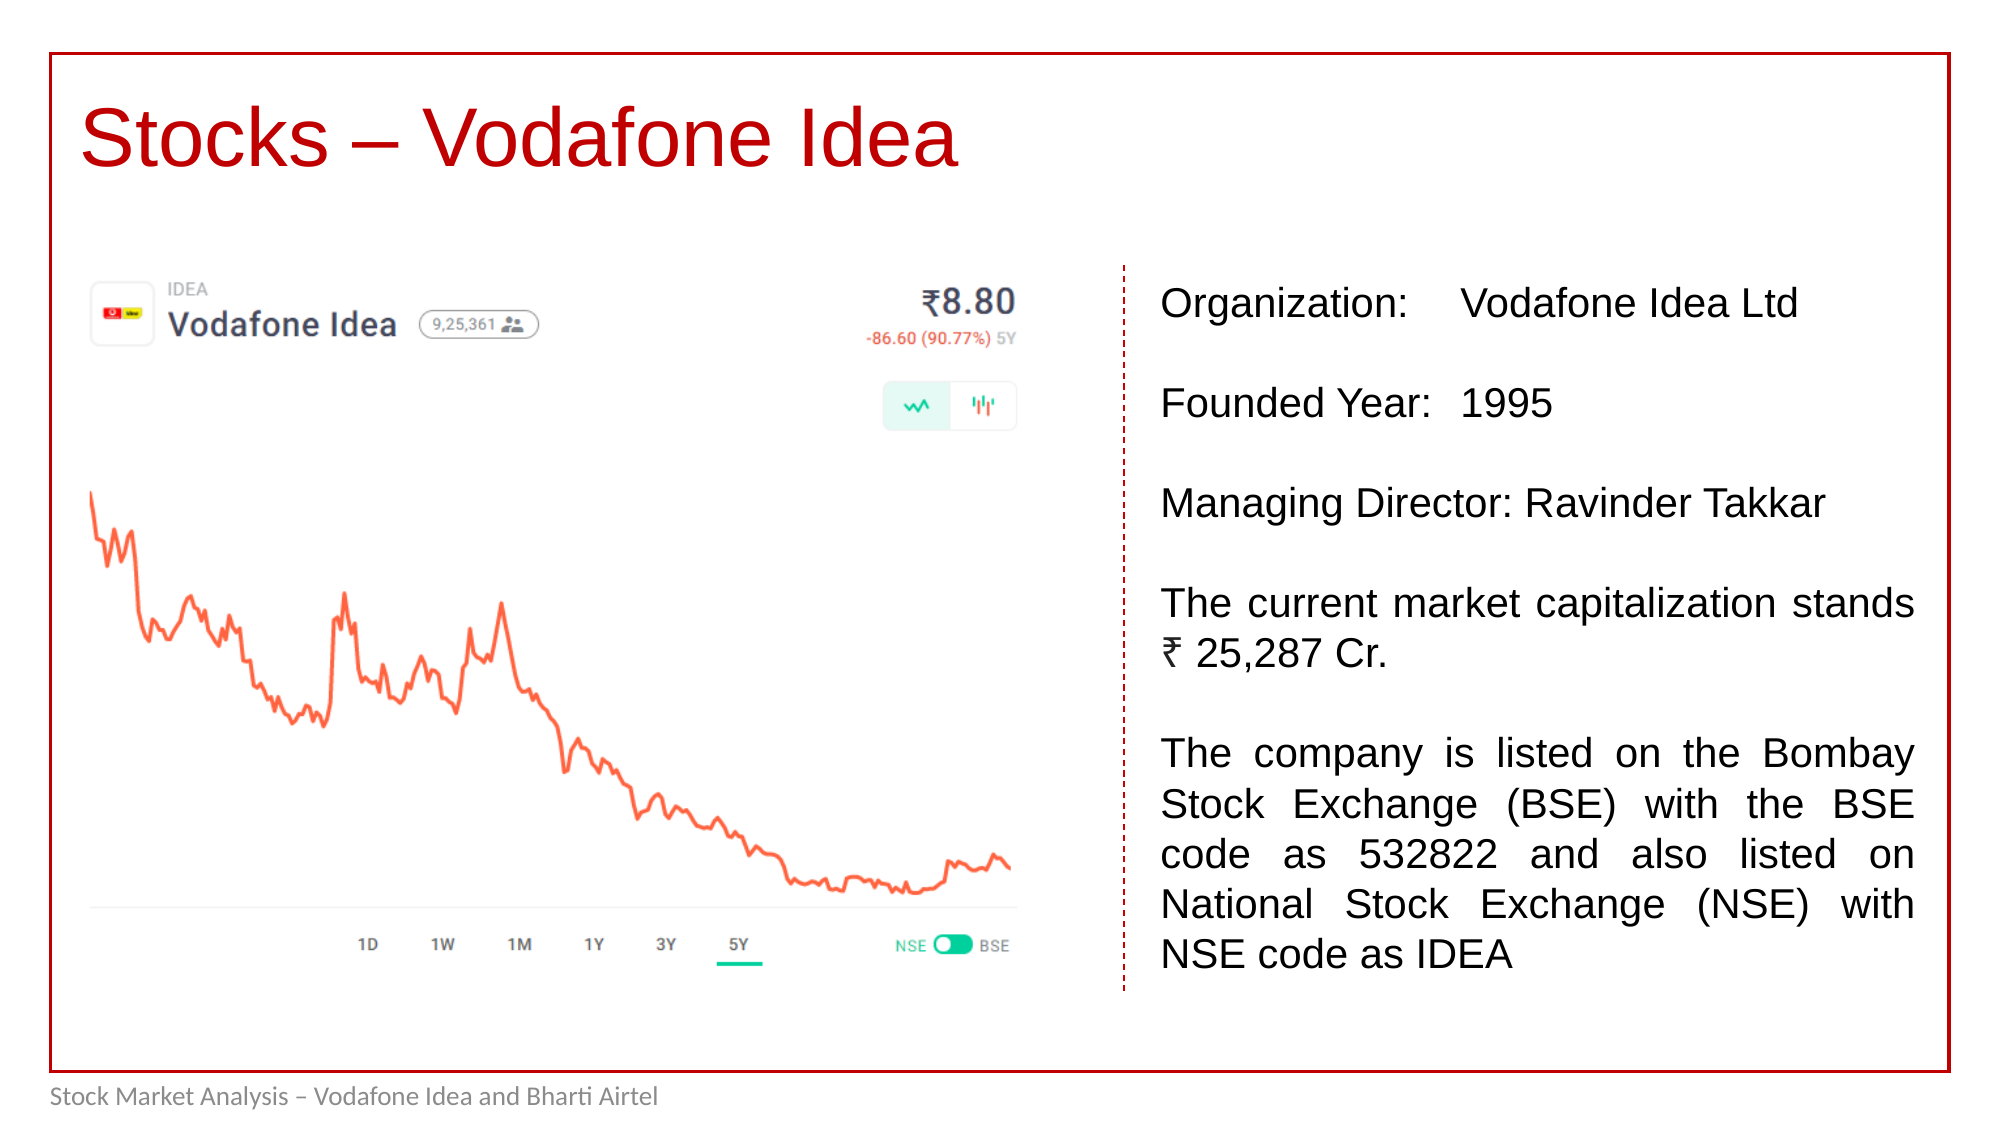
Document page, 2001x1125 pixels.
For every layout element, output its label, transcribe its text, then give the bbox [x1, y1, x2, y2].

text_box Stocks – Vodafone Idea [50, 74, 1950, 193]
text_box [50, 193, 1950, 1073]
text_box [50, 52, 1950, 74]
picture [69, 268, 1054, 995]
text_box Organization: Vodafone Idea Ltd Founded Year: 1995 Managing Director: Ravinder Takkar The current market capitalization stands ₹ 25,287 Cr. The company is listed on the Bombay Stock Exchange (BSE) with the BSE code as 532822 and also listed on National Stock Exchange (NSE) with NSE code as IDEA [1145, 268, 1931, 984]
footer Stock Market Analysis – Vodafone Idea and Bharti Airtel [34, 1065, 862, 1125]
